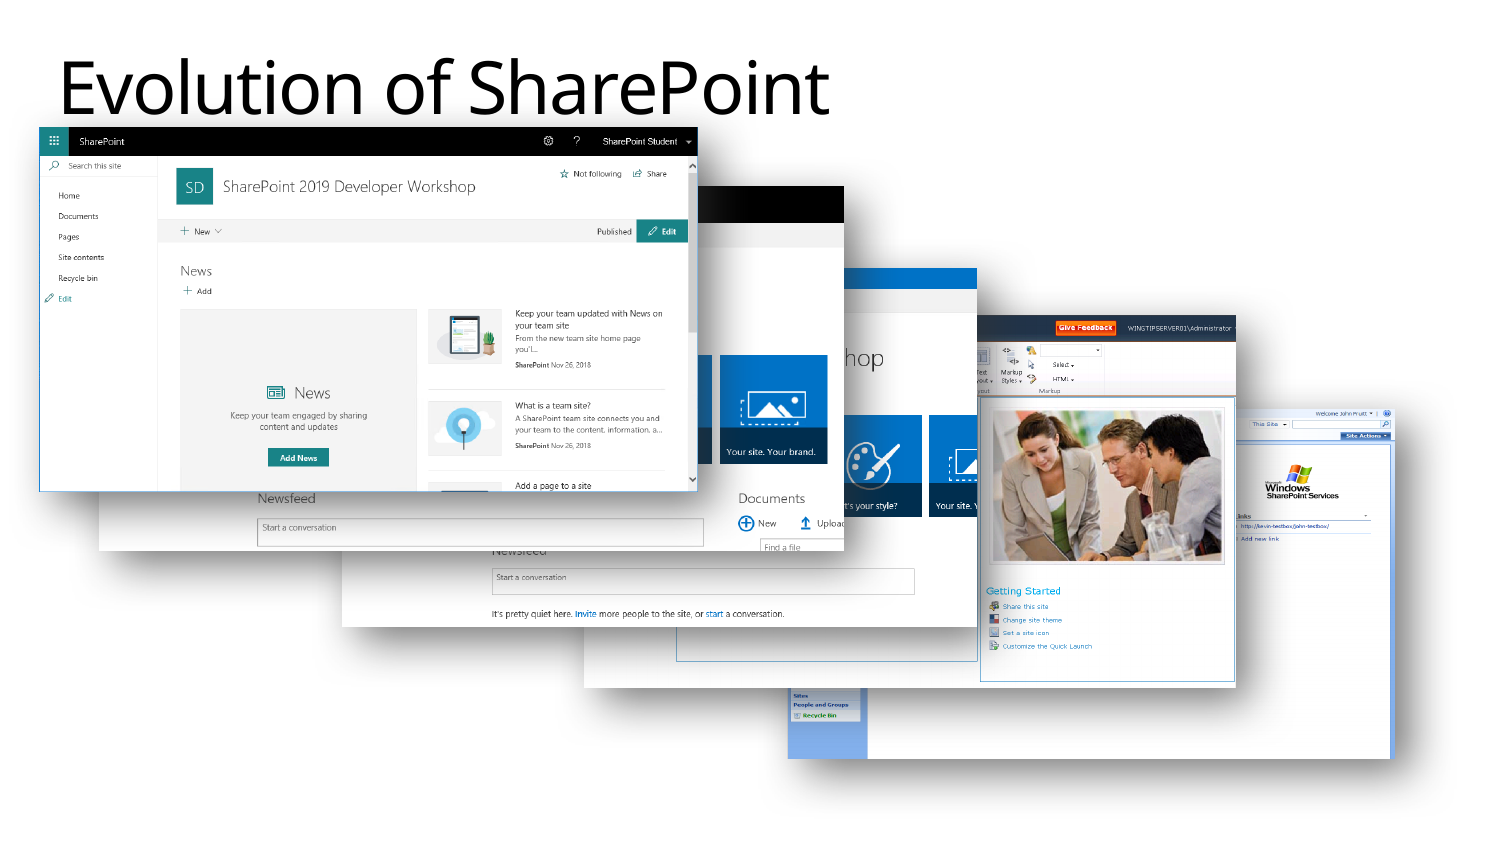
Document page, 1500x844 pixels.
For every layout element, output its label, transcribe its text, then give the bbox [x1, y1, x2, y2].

title Evolution of SharePoint [33, 35, 1468, 147]
picture [38, 127, 1396, 759]
